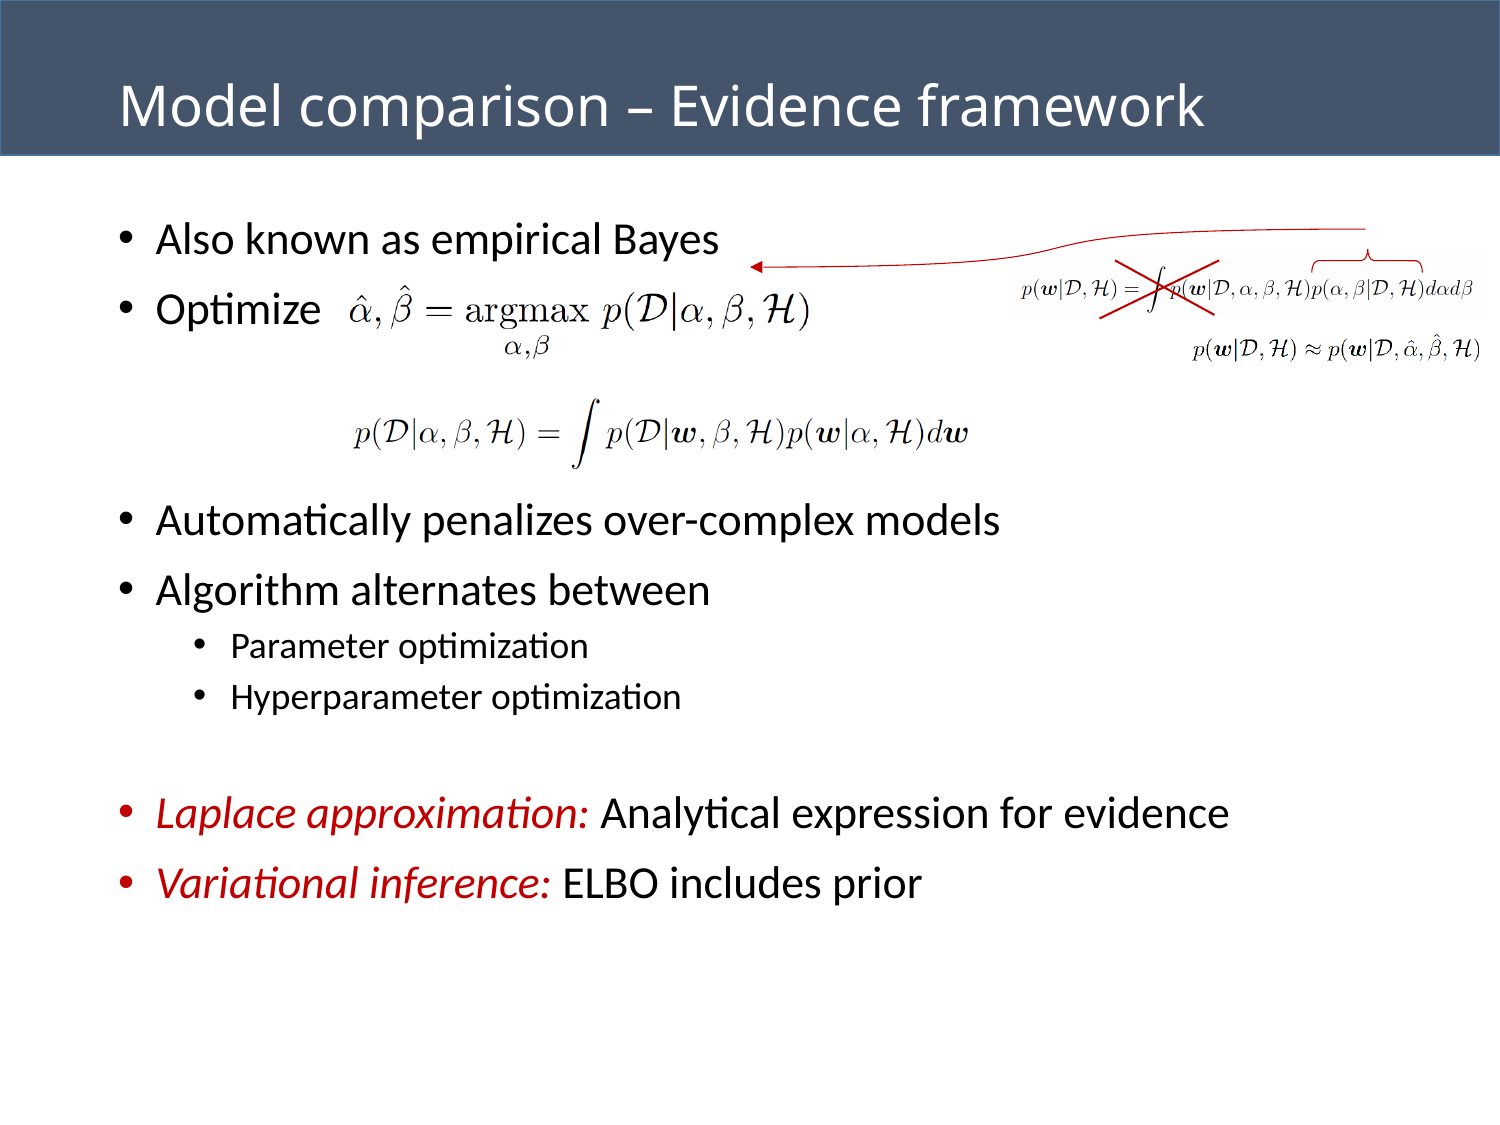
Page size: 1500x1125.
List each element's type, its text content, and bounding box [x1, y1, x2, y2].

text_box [749, 229, 1366, 268]
list Also known as empirical Bayes Optimize Automatically penalizes over-complex models Algorithm alternates between Parameter optimization Hyperparameter optimization Laplace approximation: Analytical expression for evidence Variational inference: ELBO includes prior [103, 207, 1397, 1074]
picture [340, 272, 819, 370]
picture [1187, 330, 1485, 372]
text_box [1099, 268, 1220, 319]
picture [1008, 268, 1099, 318]
picture [340, 391, 977, 482]
picture [1220, 251, 1487, 318]
title Model comparison – Evidence framework [103, 59, 1397, 157]
